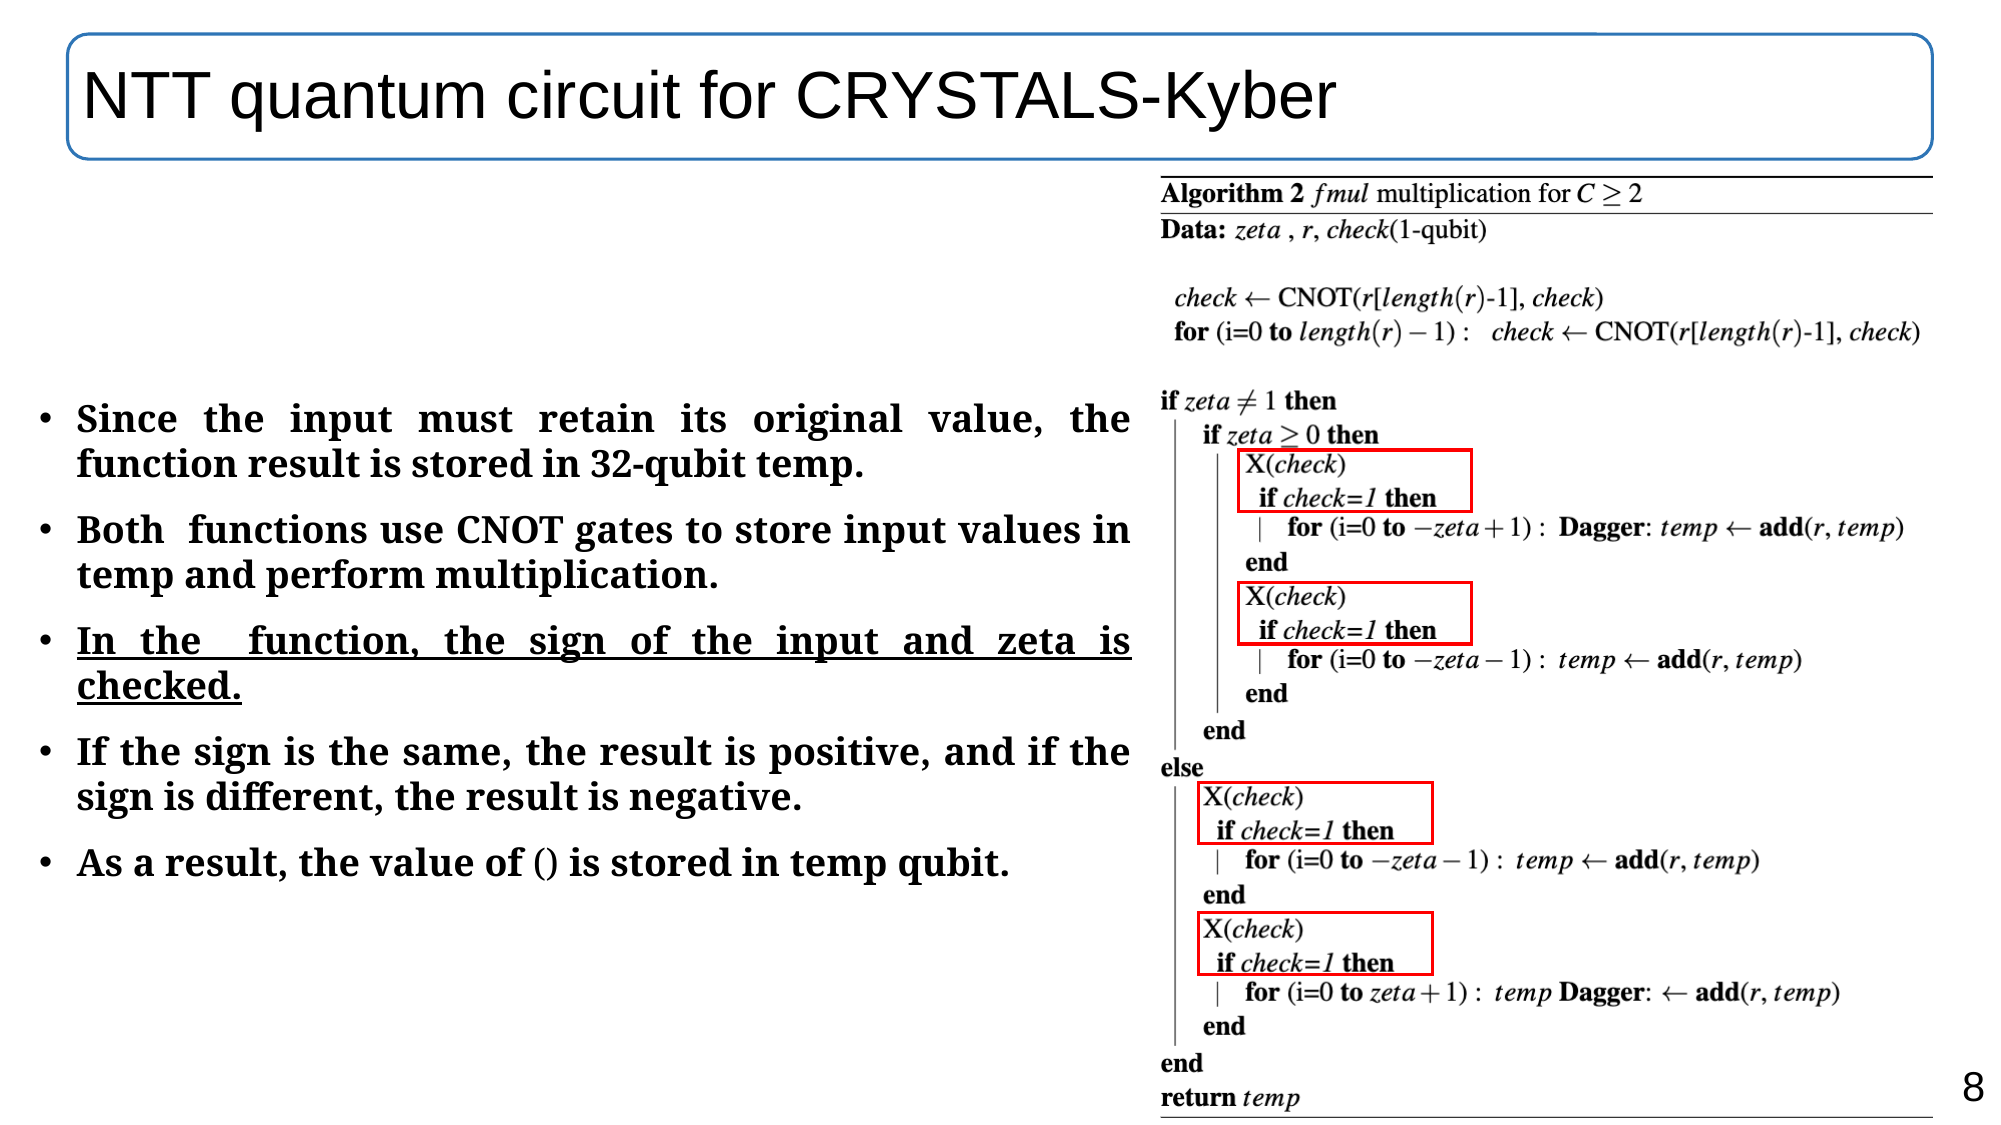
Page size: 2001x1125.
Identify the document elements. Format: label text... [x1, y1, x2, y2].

title NTT quantum circuit for CRYSTALS-Kyber [67, 34, 1933, 160]
picture [1147, 167, 1933, 1125]
